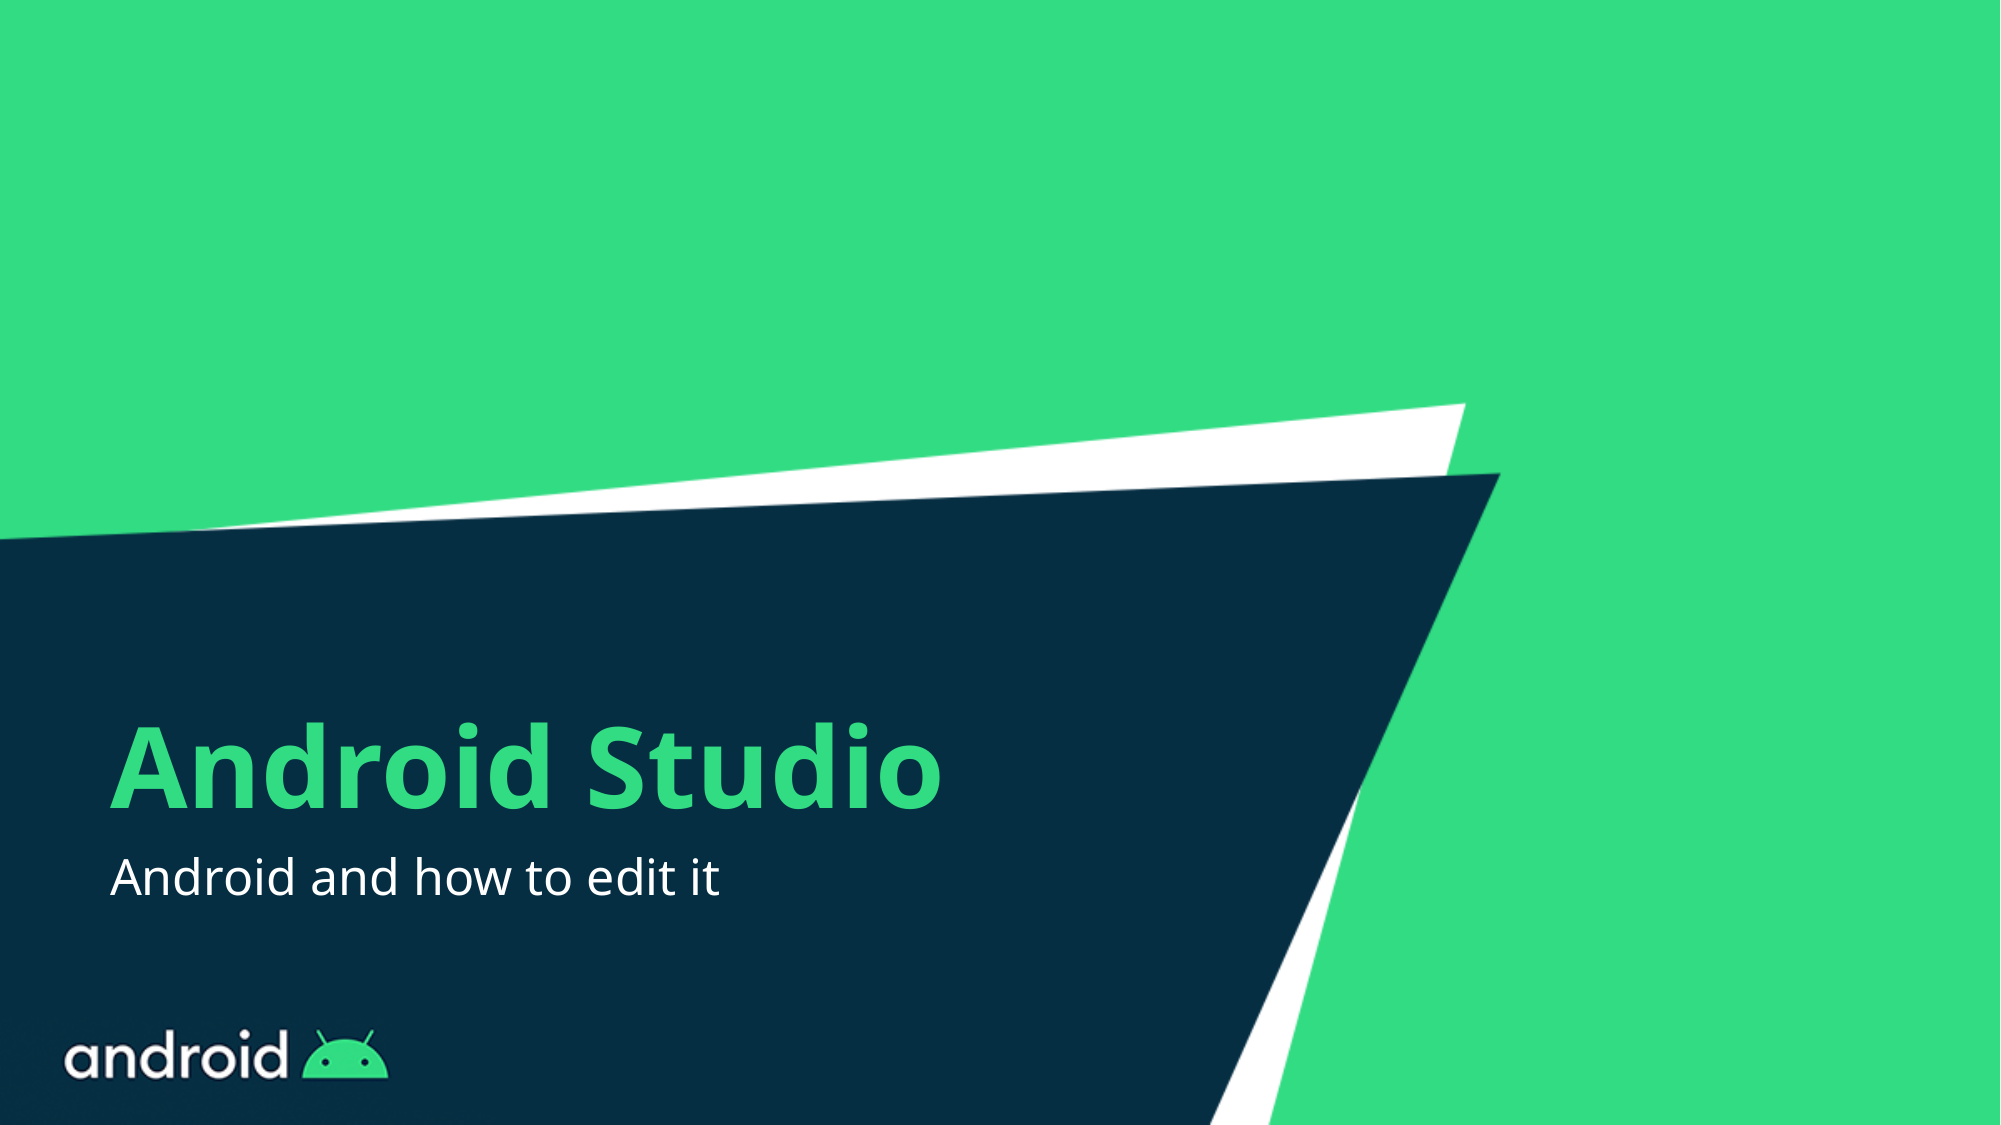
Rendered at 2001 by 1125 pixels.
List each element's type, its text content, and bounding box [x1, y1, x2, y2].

title Android Studio [94, 539, 1221, 841]
list Android and how to edit it [94, 845, 1221, 1000]
picture [0, 0, 2001, 1125]
